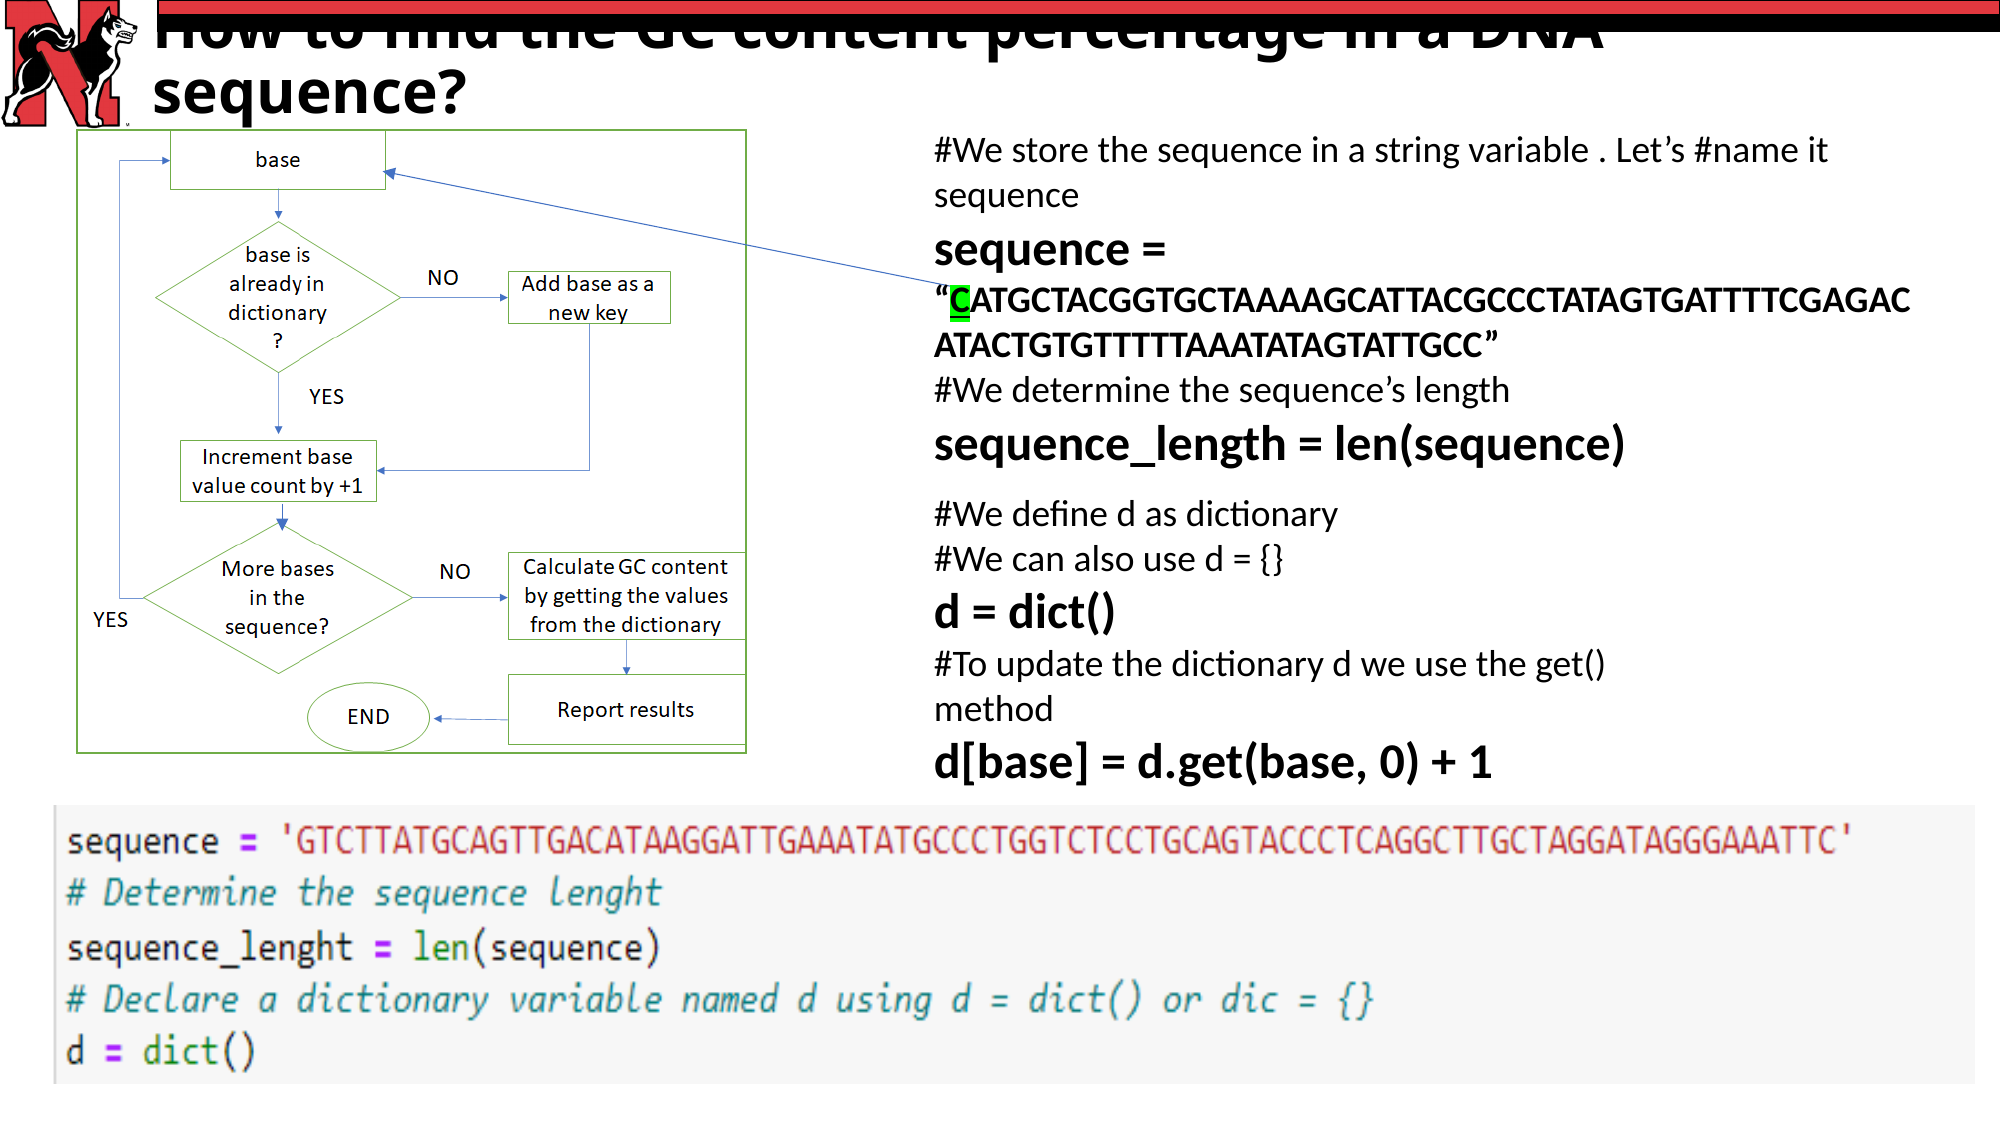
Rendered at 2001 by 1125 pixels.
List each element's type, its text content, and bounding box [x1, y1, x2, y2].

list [77, 130, 746, 752]
title How to find the GC content percentage in a DNA sequence? [138, 4, 1942, 119]
text_box [157, 0, 2000, 16]
text_box [157, 16, 2000, 32]
picture [0, 0, 138, 133]
picture [50, 805, 1975, 1084]
text_box #We define d as dictionary #We can also use d = {} d = dict() #To update the dictionary d we use the get() method d[base] = d.get(base, 0) + 1 [919, 481, 1704, 805]
text_box #We store the sequence in a string variable . Let’s #name it sequence sequence = “CATGCTACGGTGCTAAAAGCATTACGCCCTATAGTGATTTTCGAGACATACTGTGTTTTTAAATATAGTATTGCC” #We determine the sequence’s length sequence_length = len(sequence) [919, 118, 1942, 478]
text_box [382, 171, 955, 288]
